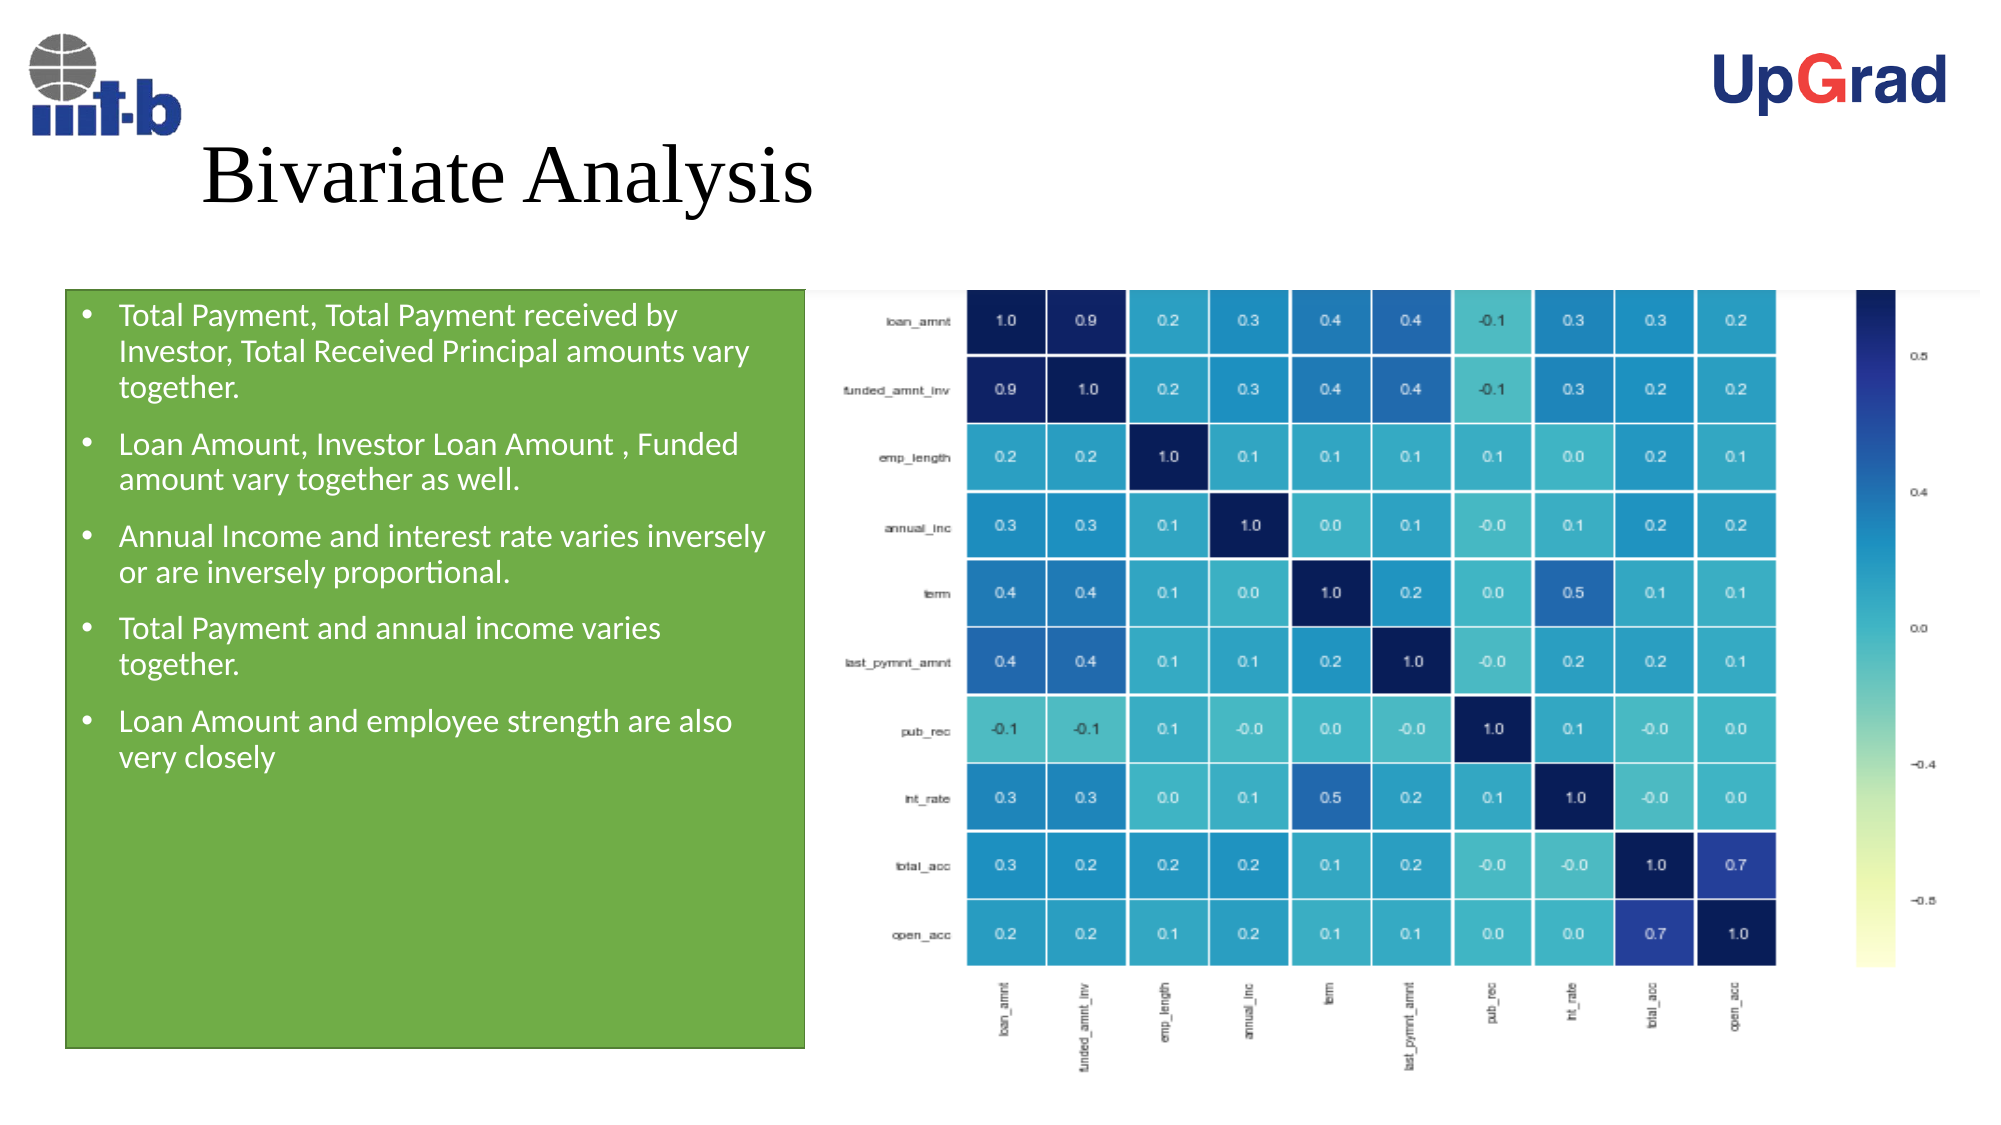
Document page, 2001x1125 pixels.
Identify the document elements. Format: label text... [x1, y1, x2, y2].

list Total Payment, Total Payment received by Investor, Total Received Principal amounts vary together. Loan Amount, Investor Loan Amount , Funded amount vary together as well. Annual Income and interest rate varies inversely or are inversely proportional. Total Payment and annual income varies together. Loan Amount and employee strength are also very closely [65, 289, 806, 1049]
picture [0, 29, 208, 163]
picture [805, 290, 1980, 1088]
title Bivariate Analysis [186, 104, 1715, 246]
picture [1714, 53, 1952, 116]
